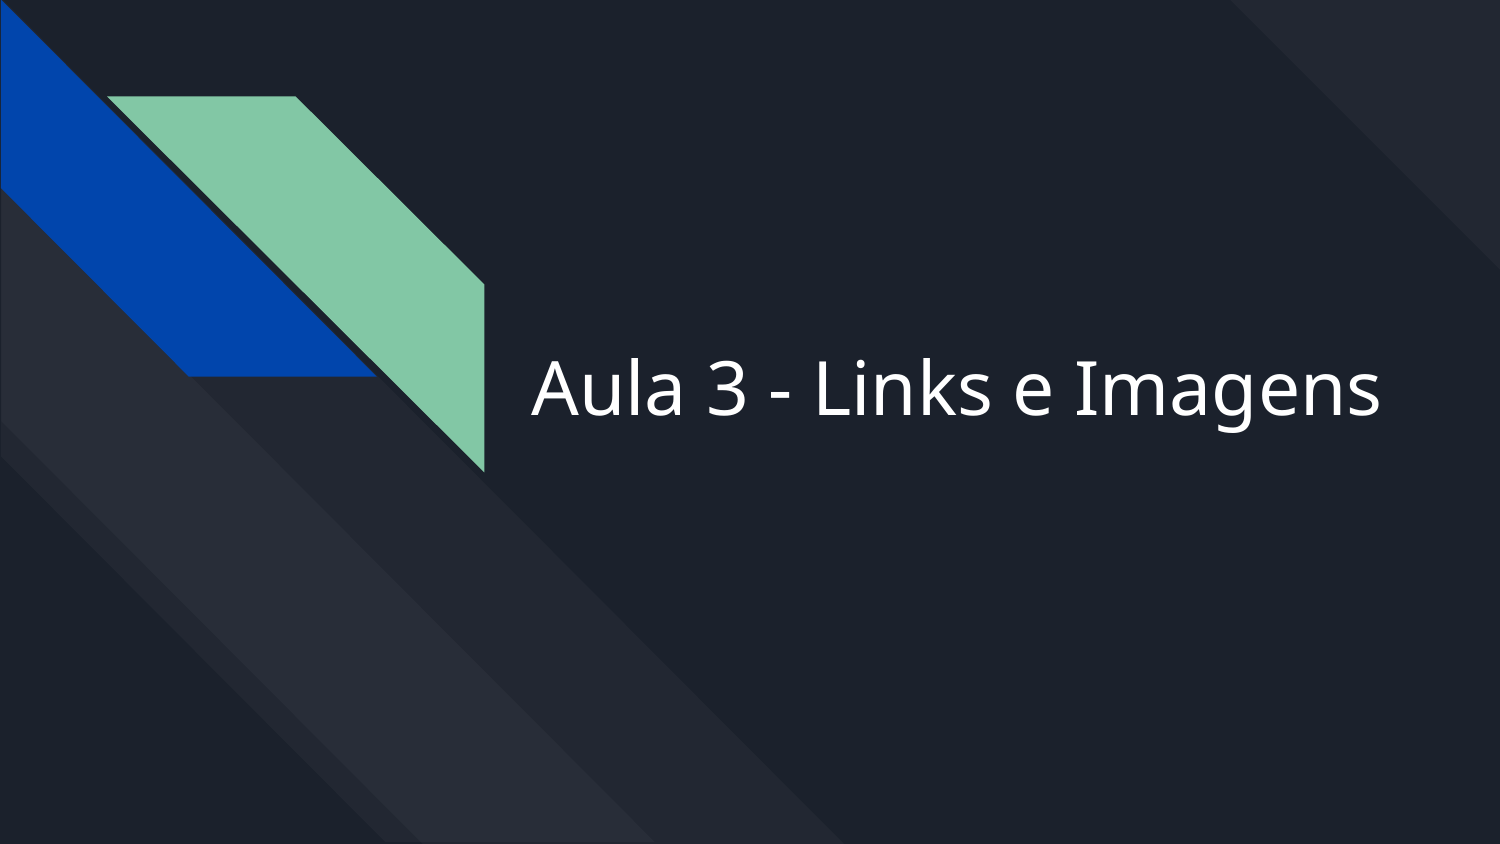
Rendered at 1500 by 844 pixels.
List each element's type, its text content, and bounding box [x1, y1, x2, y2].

title Aula 3 - Links e Imagens [516, 320, 1462, 454]
